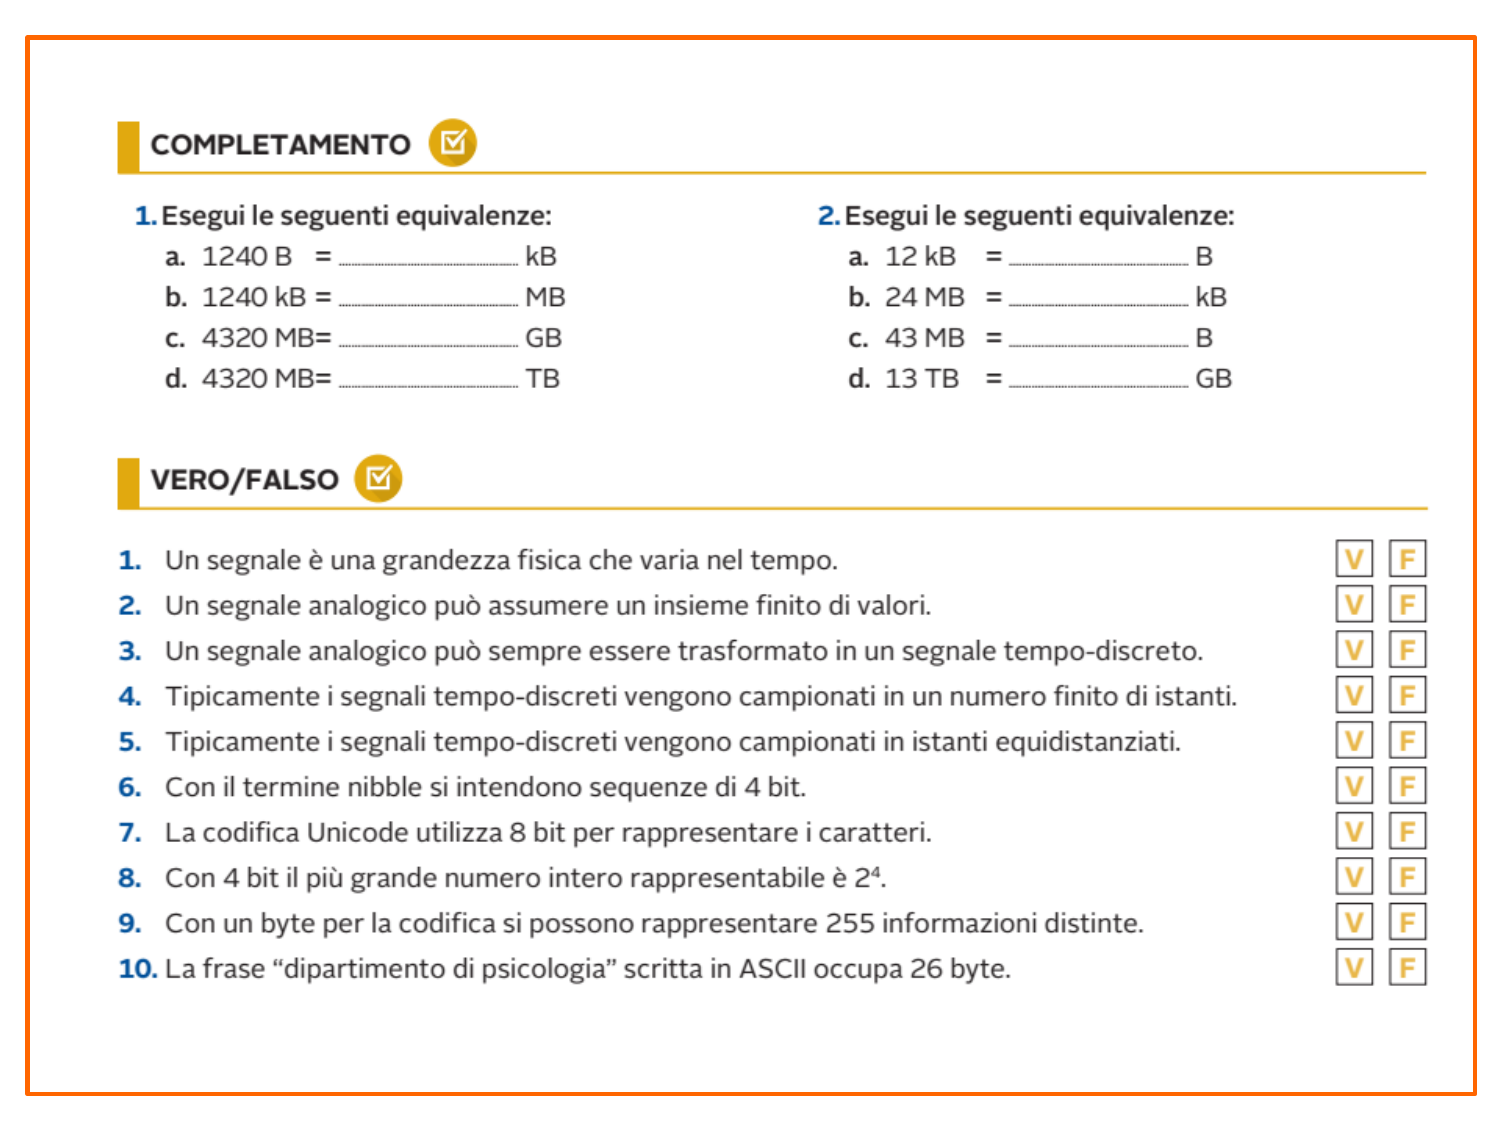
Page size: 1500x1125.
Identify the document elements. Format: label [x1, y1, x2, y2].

picture [60, 114, 1440, 1011]
